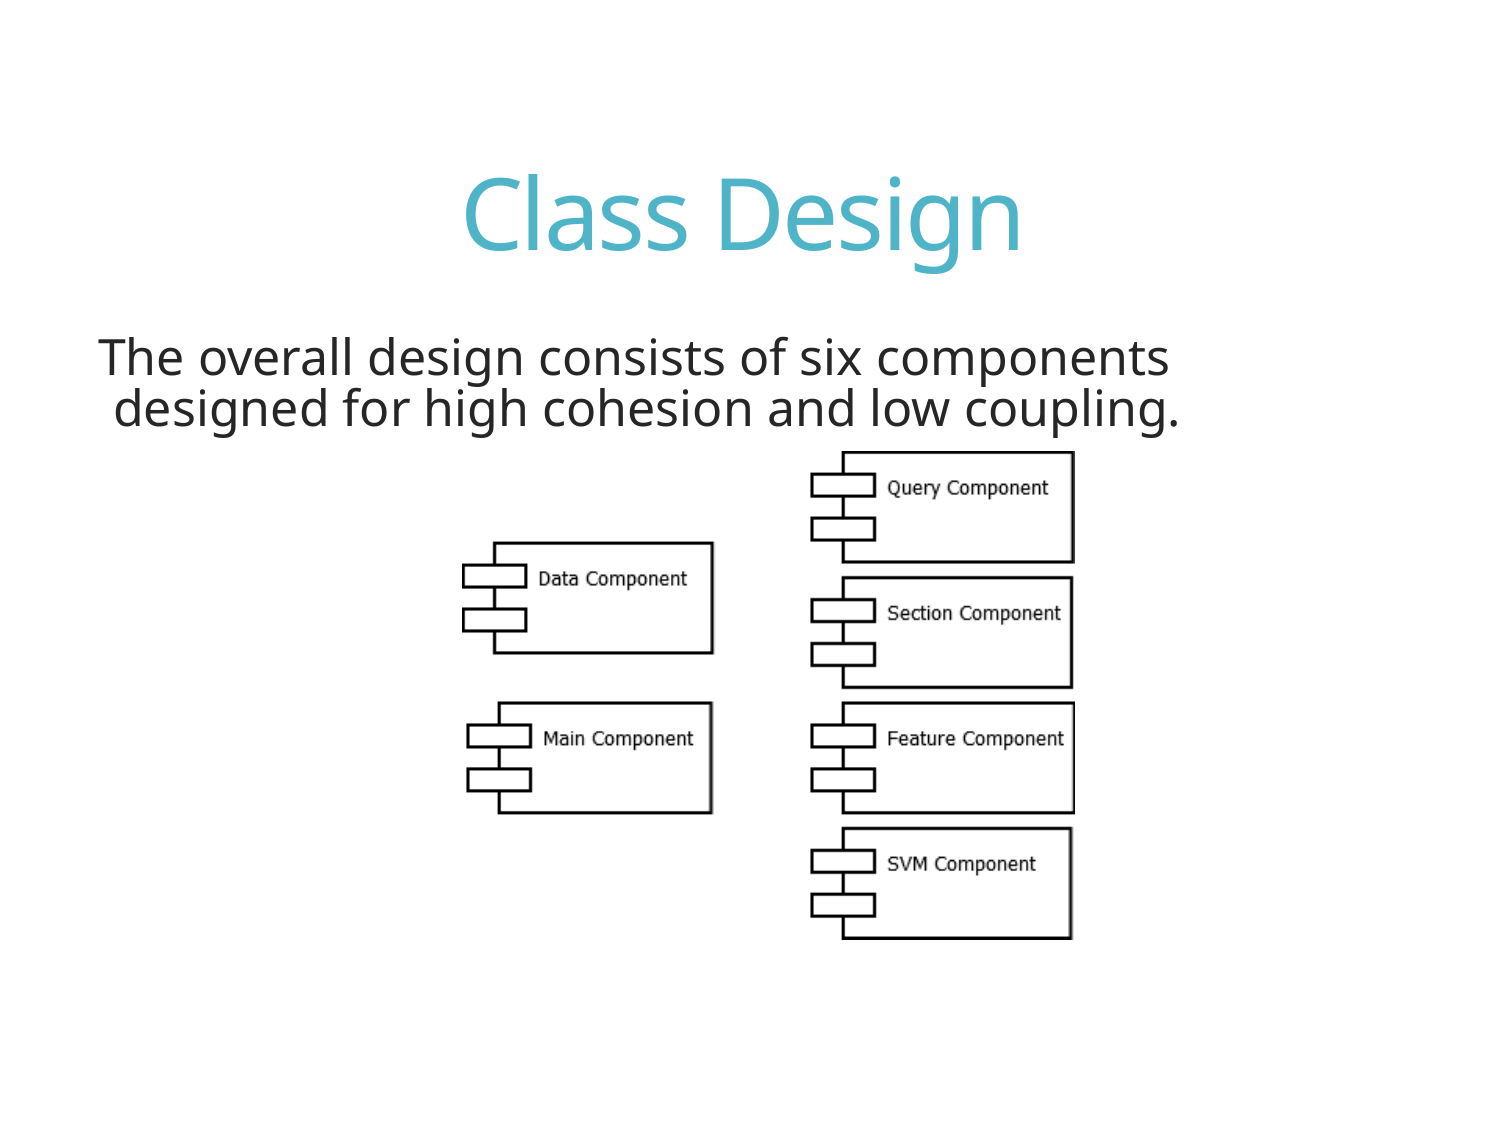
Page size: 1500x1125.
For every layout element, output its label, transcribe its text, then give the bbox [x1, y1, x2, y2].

list The overall design consists of six components designed for high cohesion and low coupling. [83, 326, 1407, 945]
picture [462, 451, 1076, 940]
title Class Design [80, 81, 1407, 354]
